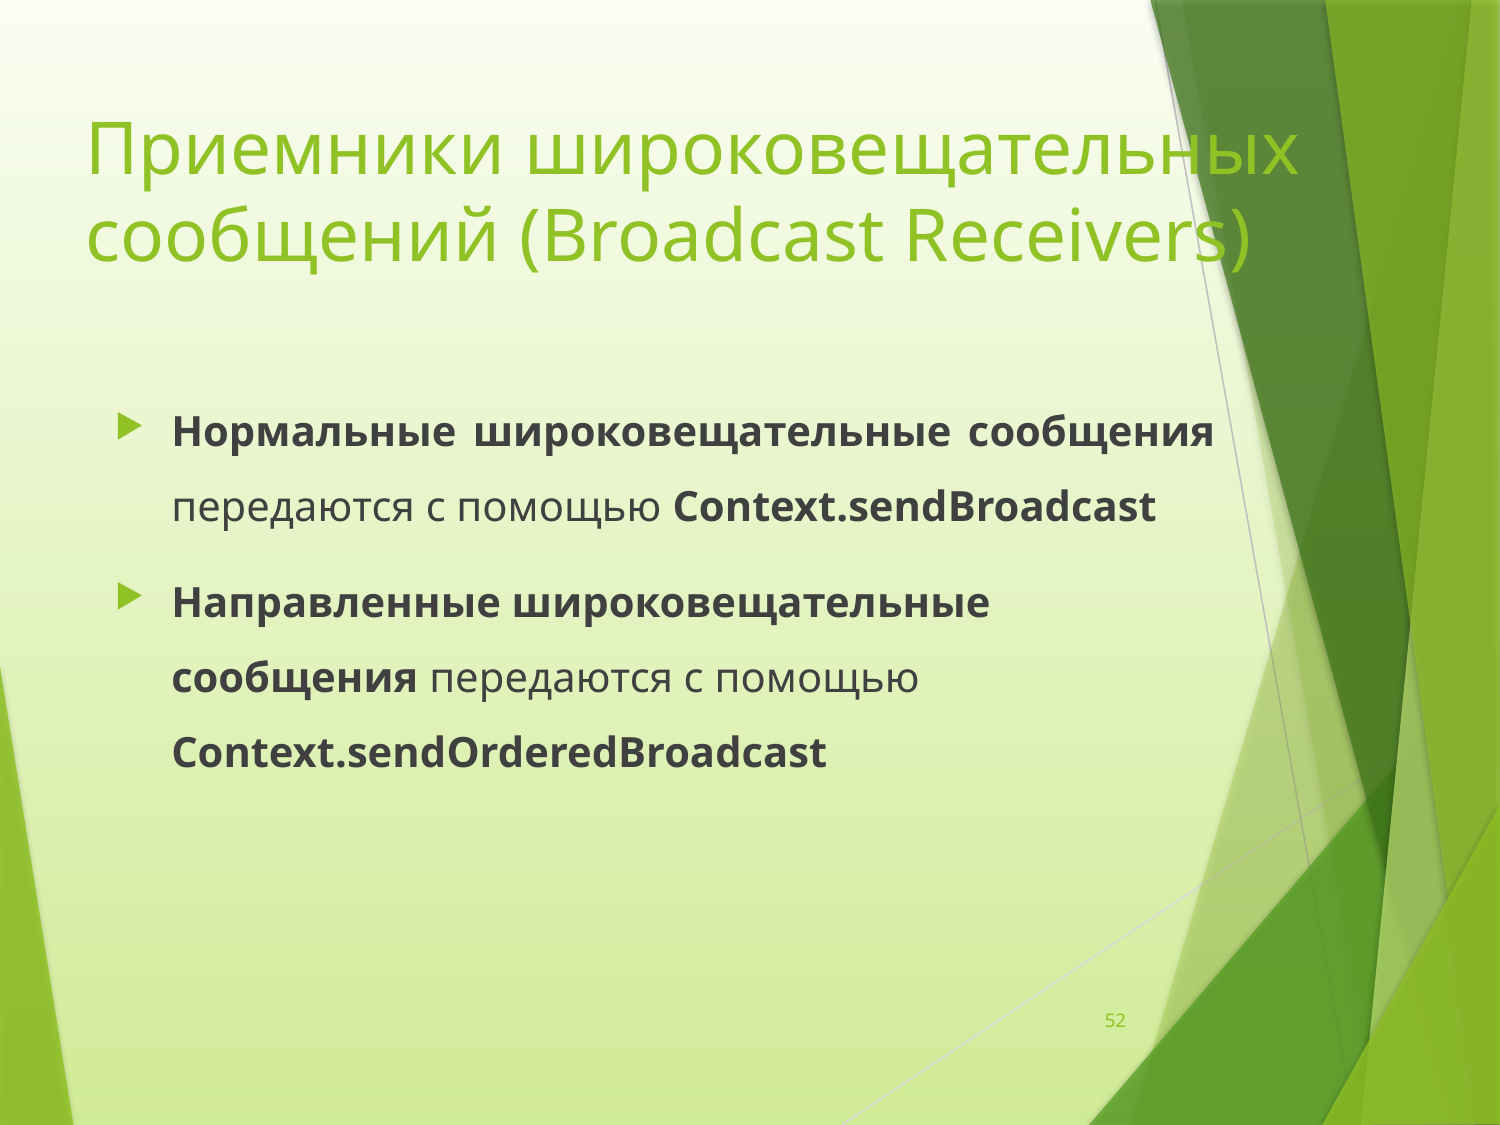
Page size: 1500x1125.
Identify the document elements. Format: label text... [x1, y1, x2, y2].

slide_number 52 [1057, 991, 1142, 1051]
list Нормальные широковещательные сообщения передаются с помощью Context.sendBroadcast Направленные широковещательные сообщения передаются с помощью Context.sendOrderedBroadcast [99, 451, 1231, 991]
text_box Приемники широковещательных сообщений (Broadcast Receivers) [70, 93, 1342, 451]
